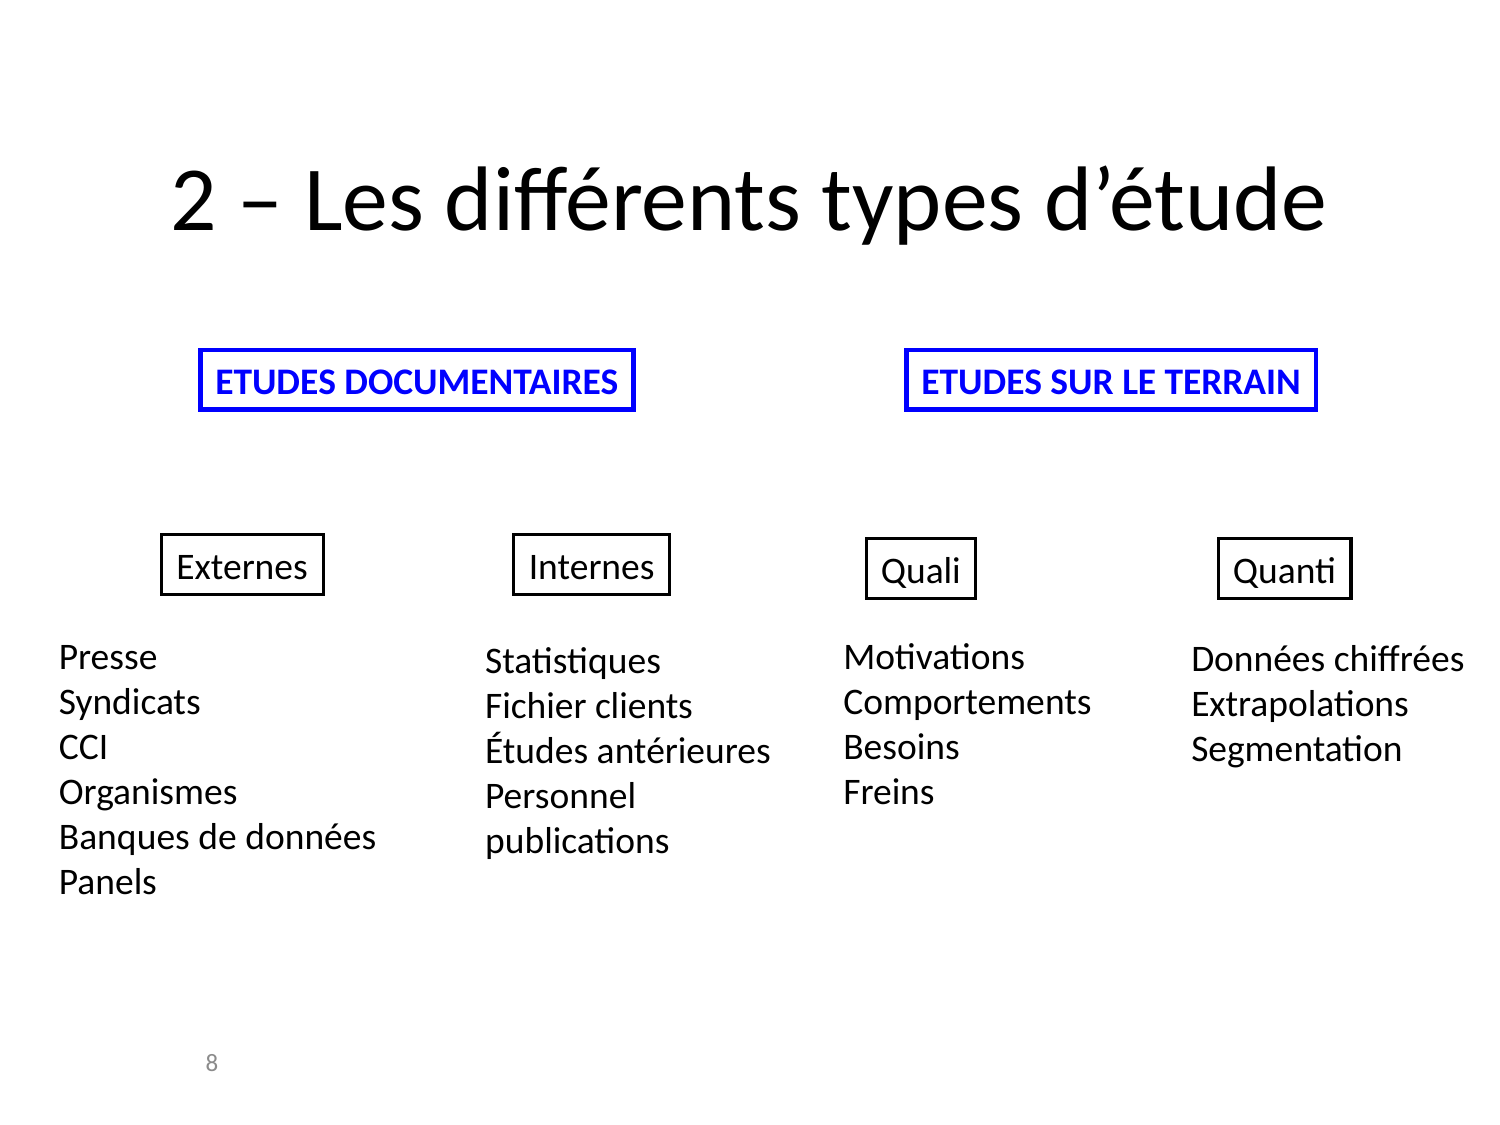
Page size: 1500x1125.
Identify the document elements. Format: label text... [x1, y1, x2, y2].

text_box Externes [161, 534, 324, 595]
text_box Quanti [1218, 538, 1352, 599]
text_box Statistiques Fichier clients Études antérieures Personnel publications [470, 629, 786, 869]
slide_number 8 [190, 1024, 504, 1100]
title 2 – Les différents types d’étude [112, 96, 1388, 292]
text_box Motivations Comportements Besoins Freins [828, 624, 1107, 820]
text_box Presse Syndicats CCI Organismes Banques de données Panels [44, 624, 392, 910]
text_box Données chiffrées Extrapolations Segmentation [1176, 627, 1480, 777]
text_box Quali [866, 538, 976, 599]
text_box Internes [513, 534, 670, 595]
text_box ETUDES DOCUMENTAIRES [200, 349, 634, 410]
text_box ETUDES SUR LE TERRAIN [906, 349, 1317, 410]
